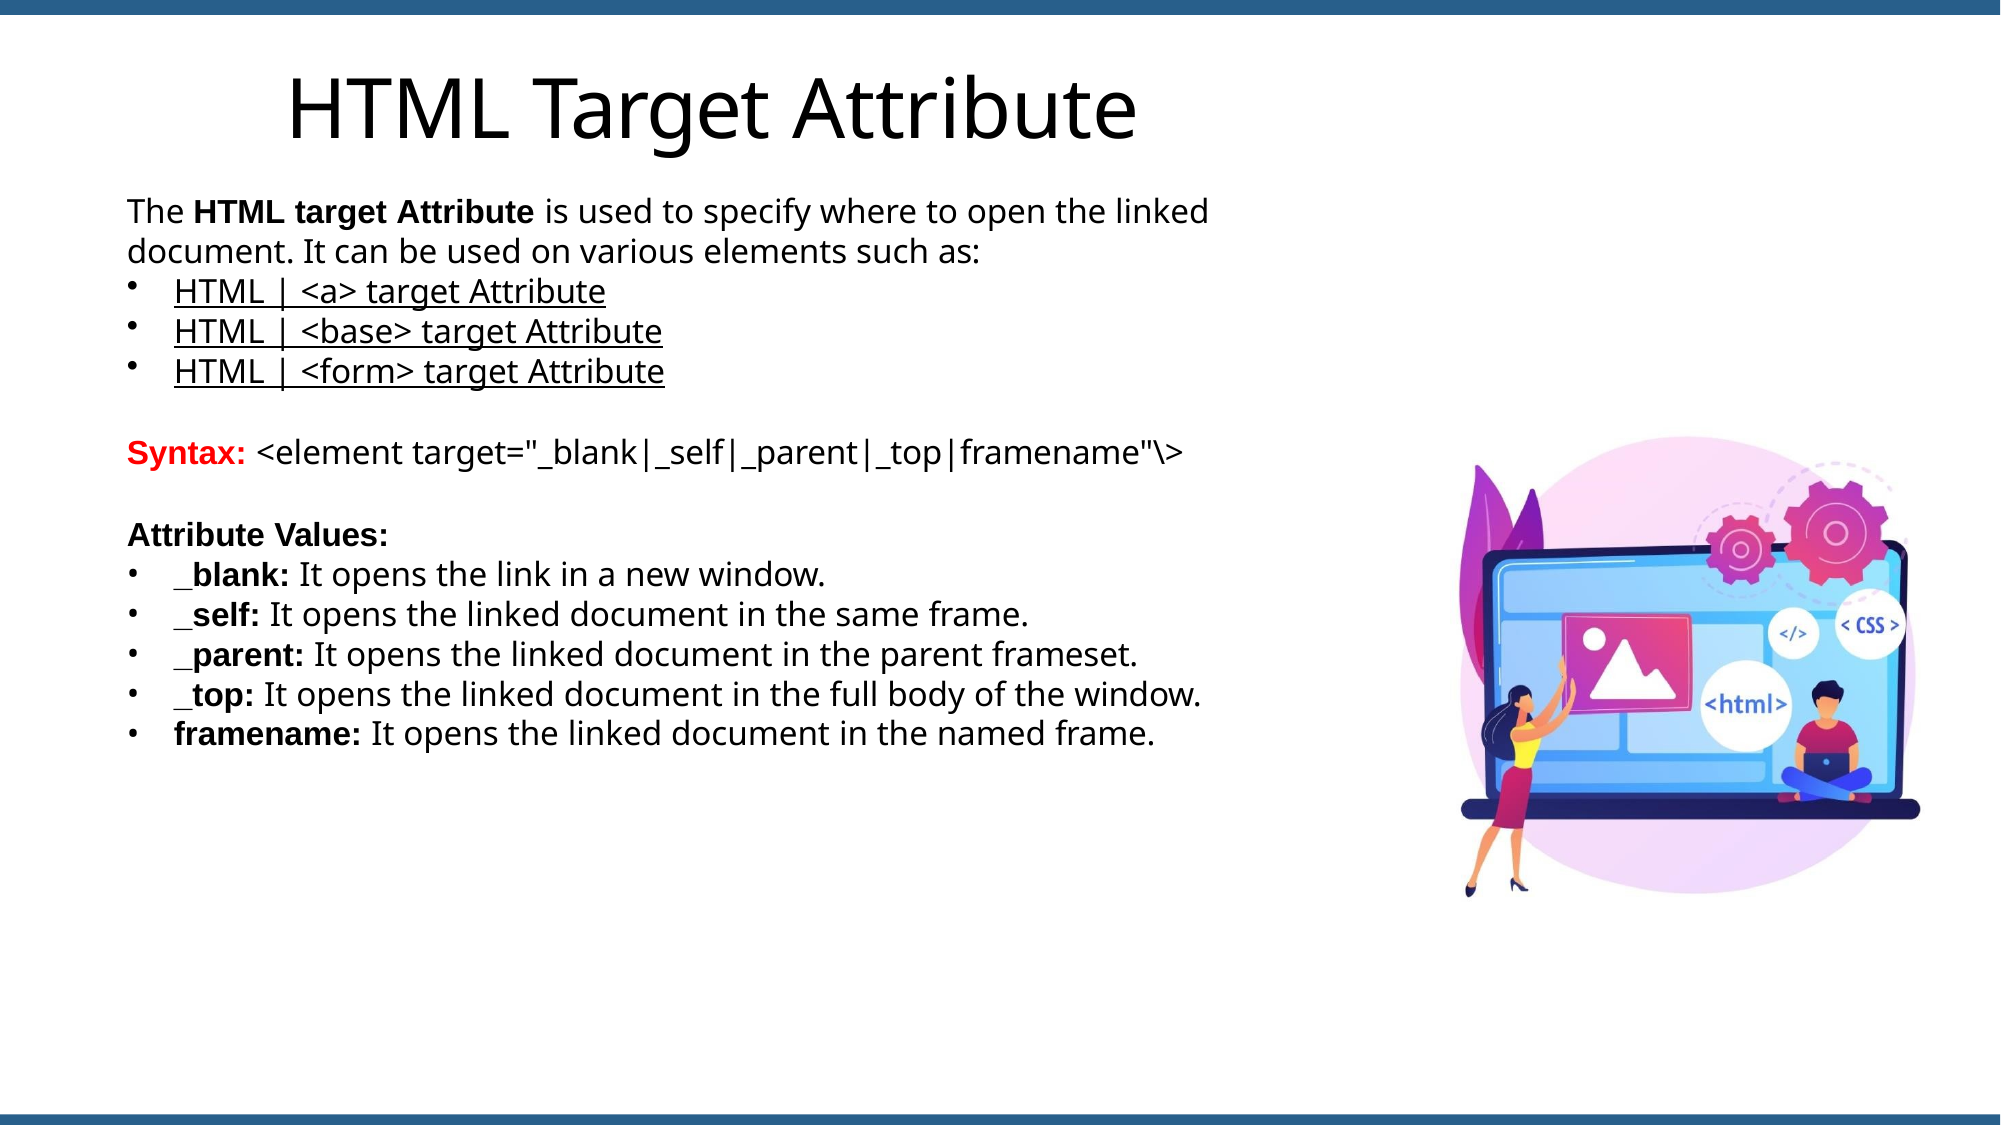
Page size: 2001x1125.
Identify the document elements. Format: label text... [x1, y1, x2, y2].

picture [1450, 427, 1925, 903]
text_box The HTML target Attribute is used to specify where to open the linked document. It can be used on various elements such as: HTML | <a> target Attribute HTML | <base> target Attribute HTML | <form> target Attribute Syntax: <element target="_blank|_self|_parent|_top|framename"\> Attribute Values: _blank: It opens the link in a new window. _self: It opens the linked document in the same frame. _parent: It opens the linked document in the parent frameset. _top: It opens the linked document in the full body of the window. framename: It opens the linked document in the named frame. [124, 188, 1367, 753]
title HTML Target Attribute [82, 35, 1918, 243]
